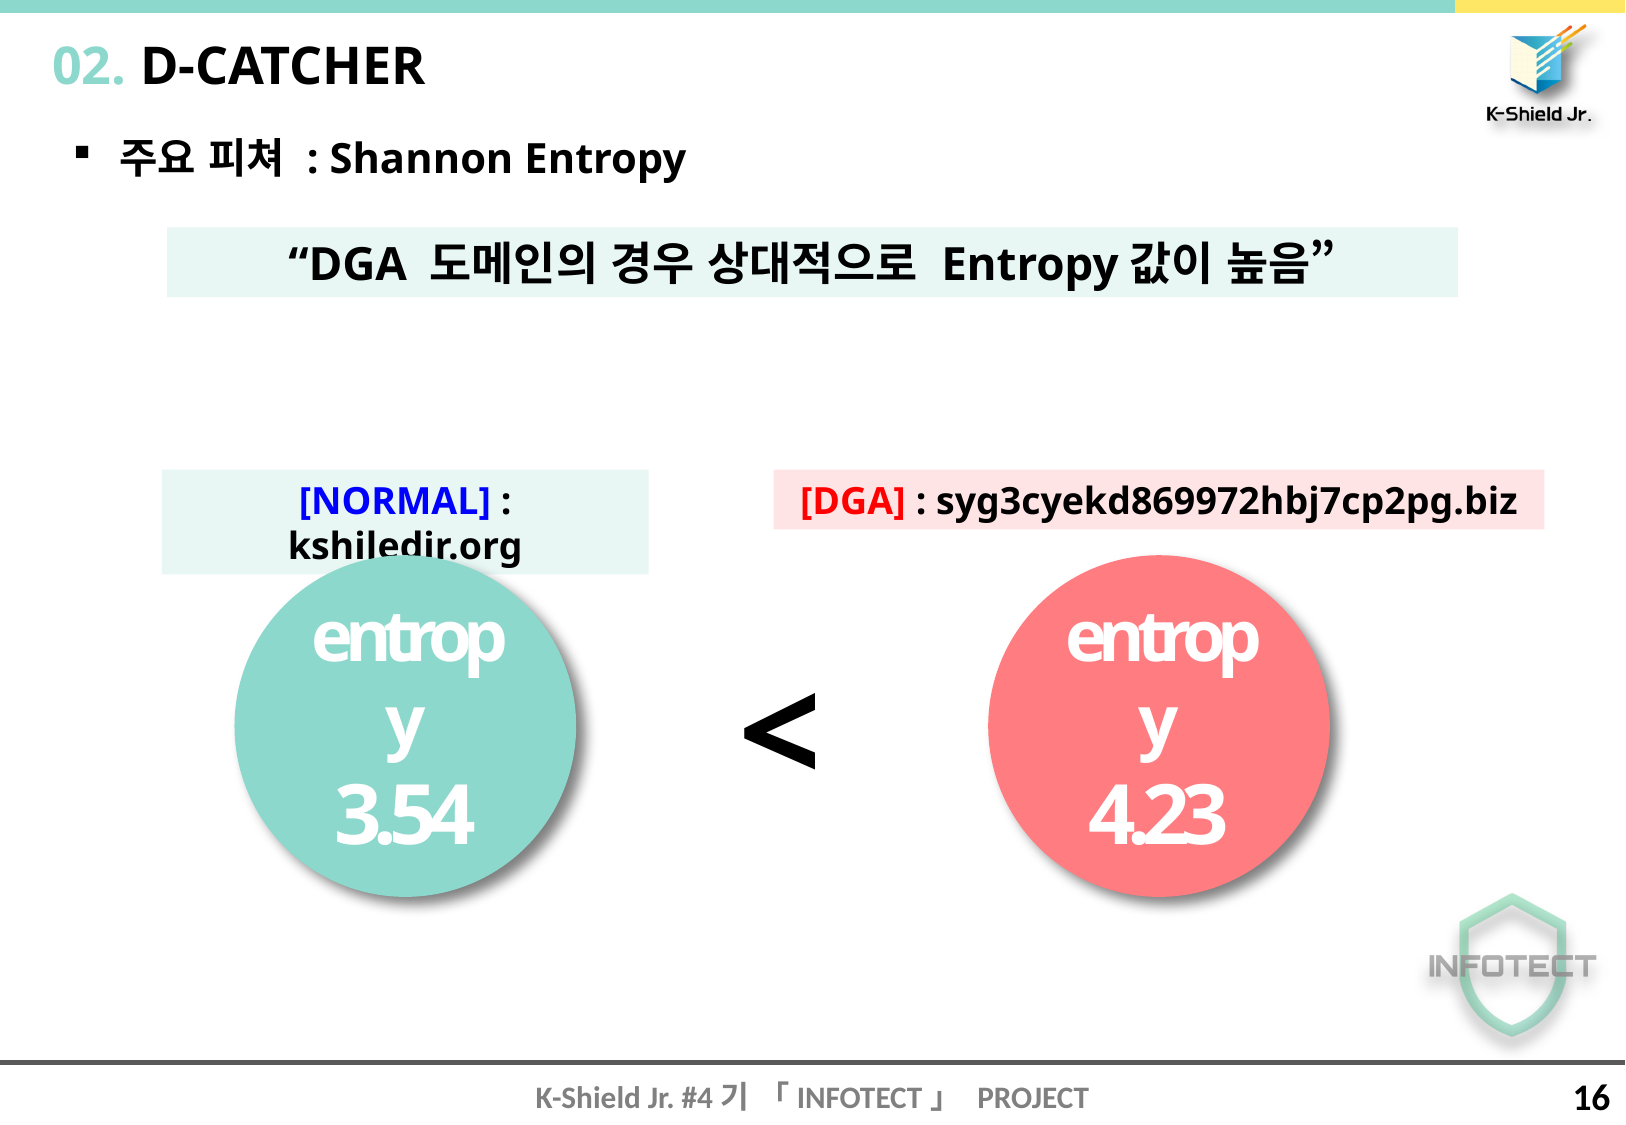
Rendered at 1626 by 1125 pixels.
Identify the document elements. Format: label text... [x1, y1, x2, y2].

text_box 02. D-CATCHER [37, 24, 1338, 113]
text_box 주요 피쳐 : Shannon Entropy [57, 124, 1071, 200]
picture [1487, 24, 1591, 121]
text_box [161, 469, 1545, 894]
text_box “DGA 도메인의 경우 상대적으로 Entropy값이 높음” [167, 227, 1458, 298]
